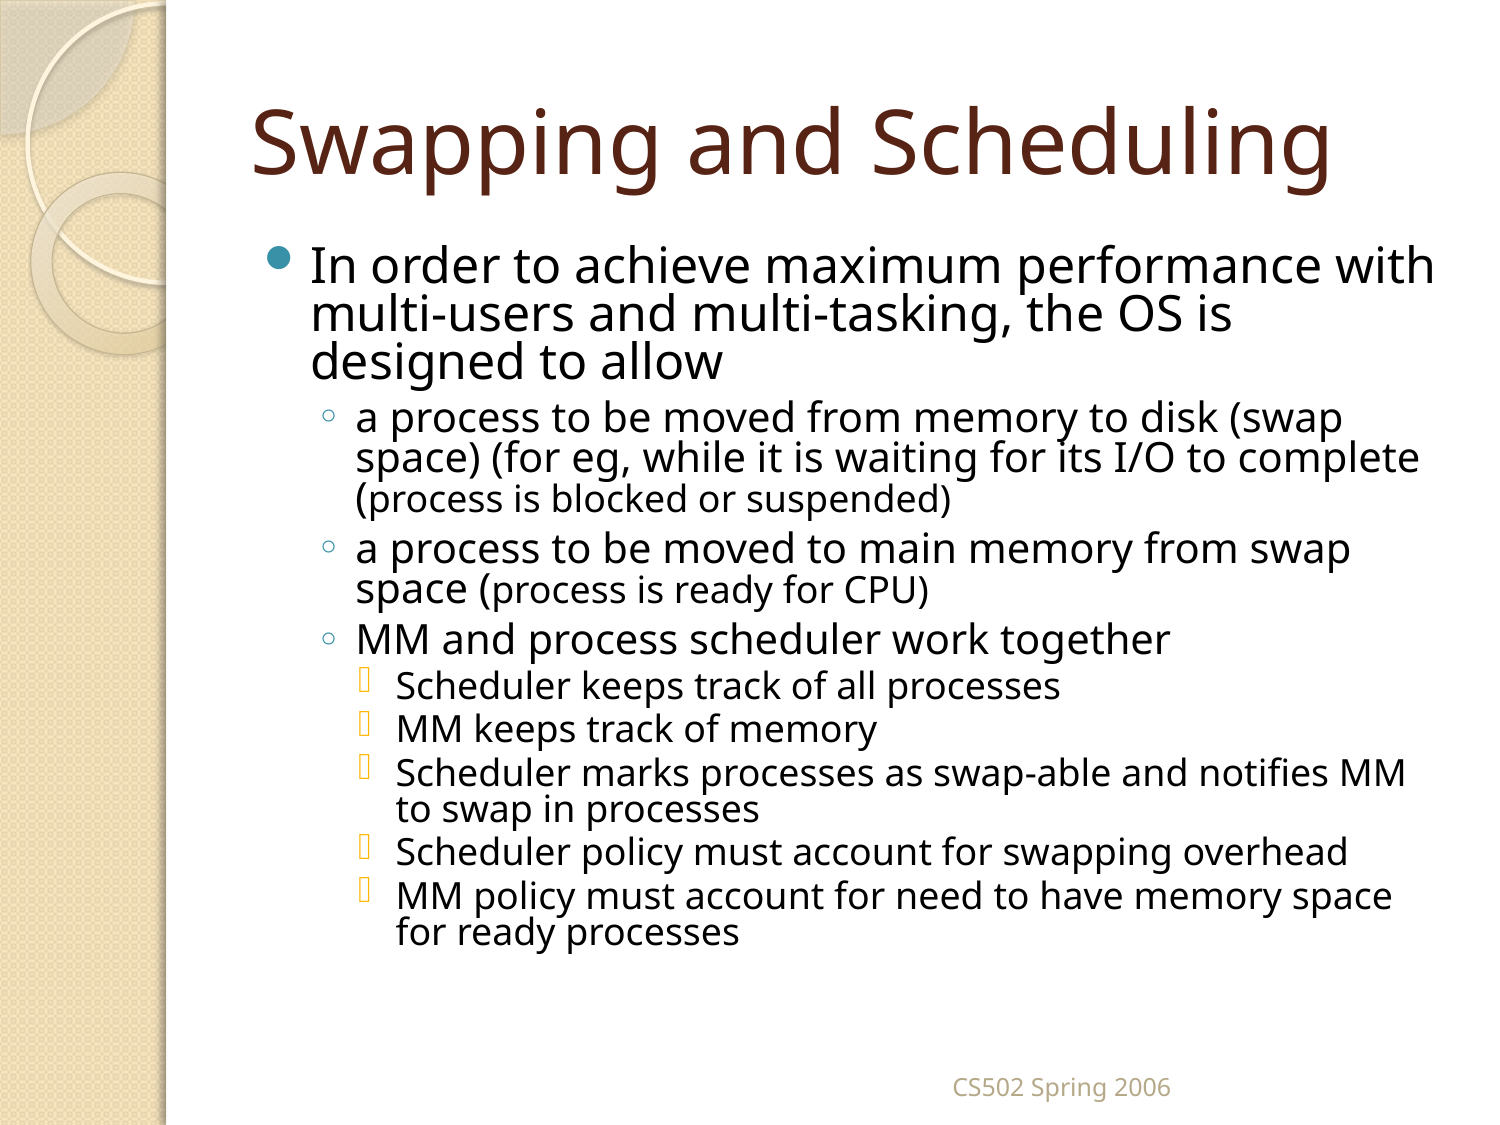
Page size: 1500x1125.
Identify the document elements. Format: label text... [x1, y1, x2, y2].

title Swapping and Scheduling [235, 45, 1466, 233]
footer CS502 Spring 2006 [937, 1034, 1413, 1113]
list In order to achieve maximum performance with multi-users and multi-tasking, the OS is designed to allow a process to be moved from memory to disk (swap space) (for eg, while it is waiting for its I/O to complete (process is blocked or suspended) a process to be moved to main memory from swap space (process is ready for CPU) MM and process scheduler work together Scheduler keeps track of all processes MM keeps track of memory Scheduler marks processes as swap-able and notifies MM to swap in processes Scheduler policy must account for swapping overhead MM policy must account for need to have memory space for ready processes [235, 237, 1466, 1026]
